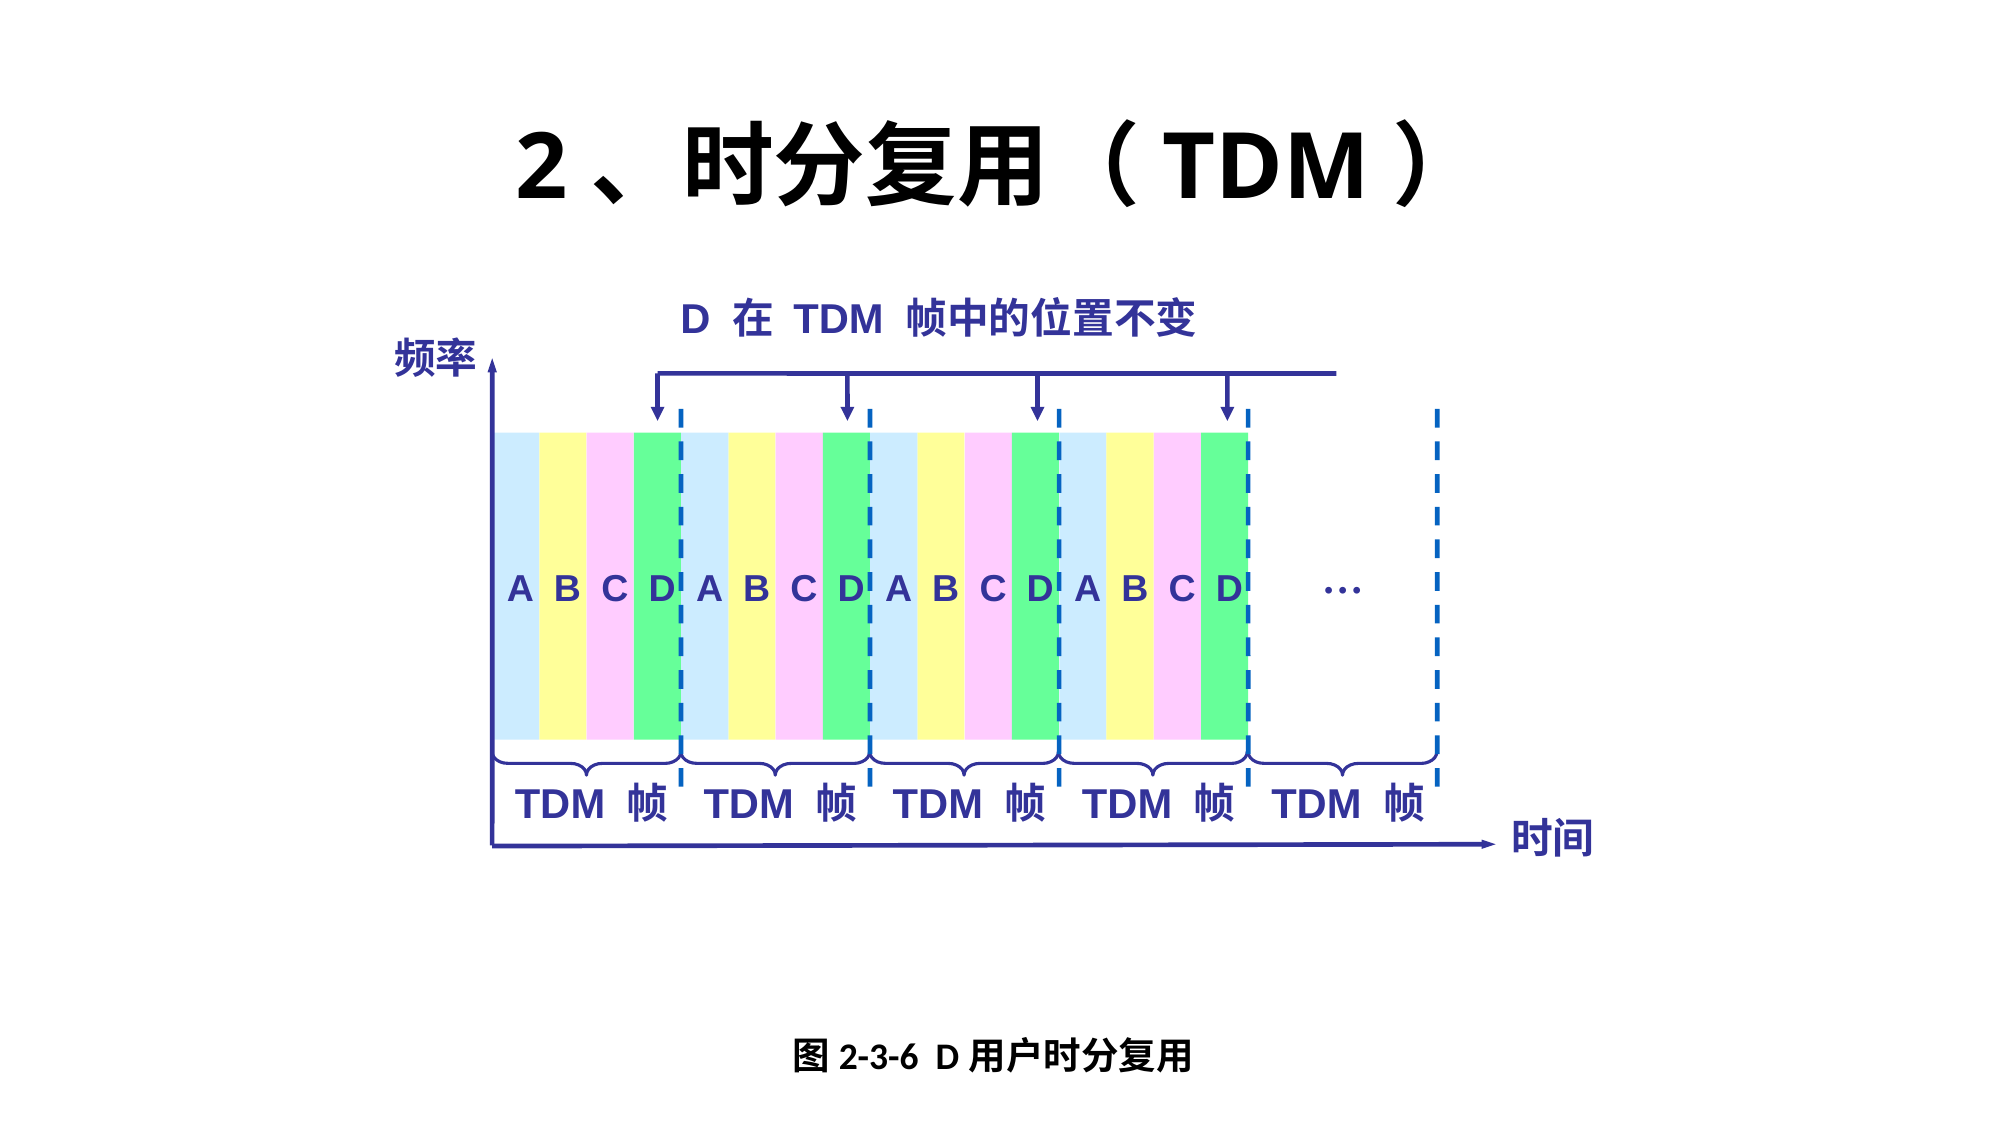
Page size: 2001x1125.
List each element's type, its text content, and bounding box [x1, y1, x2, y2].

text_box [1058, 799, 1247, 836]
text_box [1247, 799, 1437, 836]
text_box [651, 373, 664, 421]
text_box [492, 840, 1496, 849]
title 2、时分复用（TDM） [137, 59, 1863, 278]
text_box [869, 799, 1058, 836]
text_box 时间 [1496, 809, 1610, 870]
text_box B [540, 432, 586, 740]
text_box 频率 [379, 330, 493, 390]
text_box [680, 799, 869, 836]
text_box [488, 358, 497, 751]
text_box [680, 408, 1438, 799]
text_box D 在 TDM 帧中的位置不变 [665, 290, 1233, 350]
text_box 图2-3-6 D用户时分复用 [608, 1024, 1378, 1085]
text_box C [586, 432, 633, 740]
text_box A [493, 432, 540, 740]
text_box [633, 432, 680, 740]
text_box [491, 751, 680, 836]
